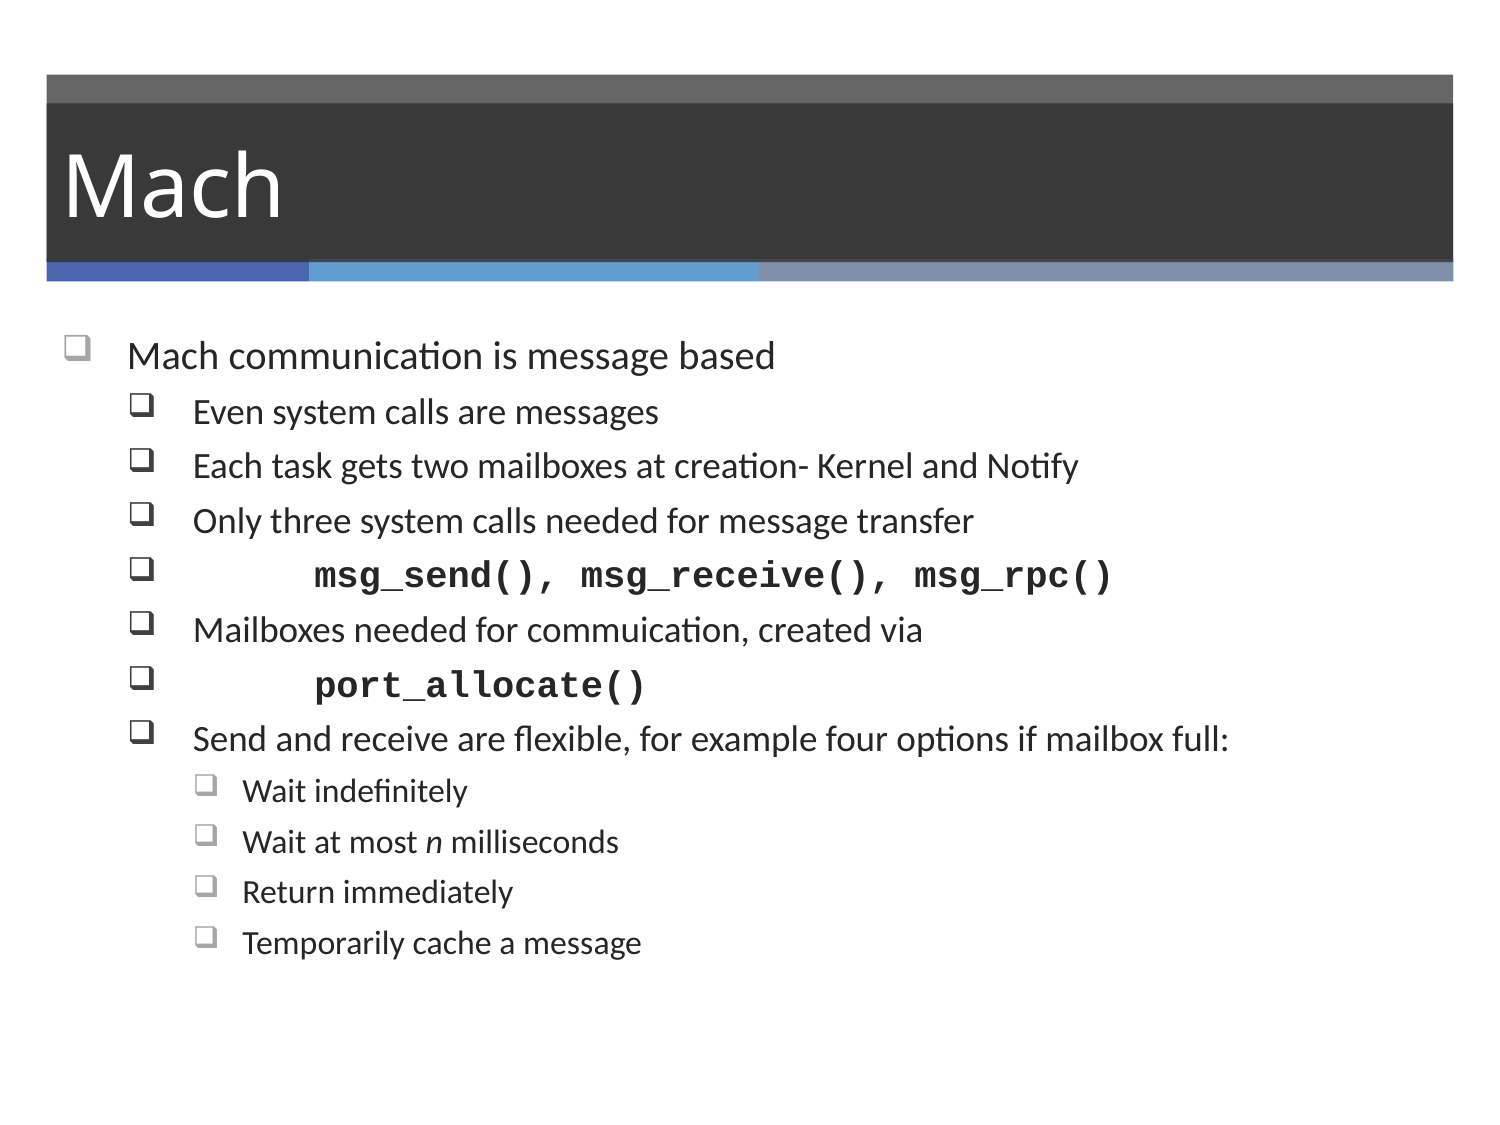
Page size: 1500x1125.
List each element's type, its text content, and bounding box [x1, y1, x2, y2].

title Mach [46, 103, 1454, 263]
list Mach communication is message based Even system calls are messages Each task gets two mailboxes at creation- Kernel and Notify Only three system calls needed for message transfer msg_send(), msg_receive(), msg_rpc() Mailboxes needed for commuication, created via port_allocate() Send and receive are flexible, for example four options if mailbox full: Wait indefinitely Wait at most n milliseconds Return immediately Temporarily cache a message [46, 321, 1454, 977]
